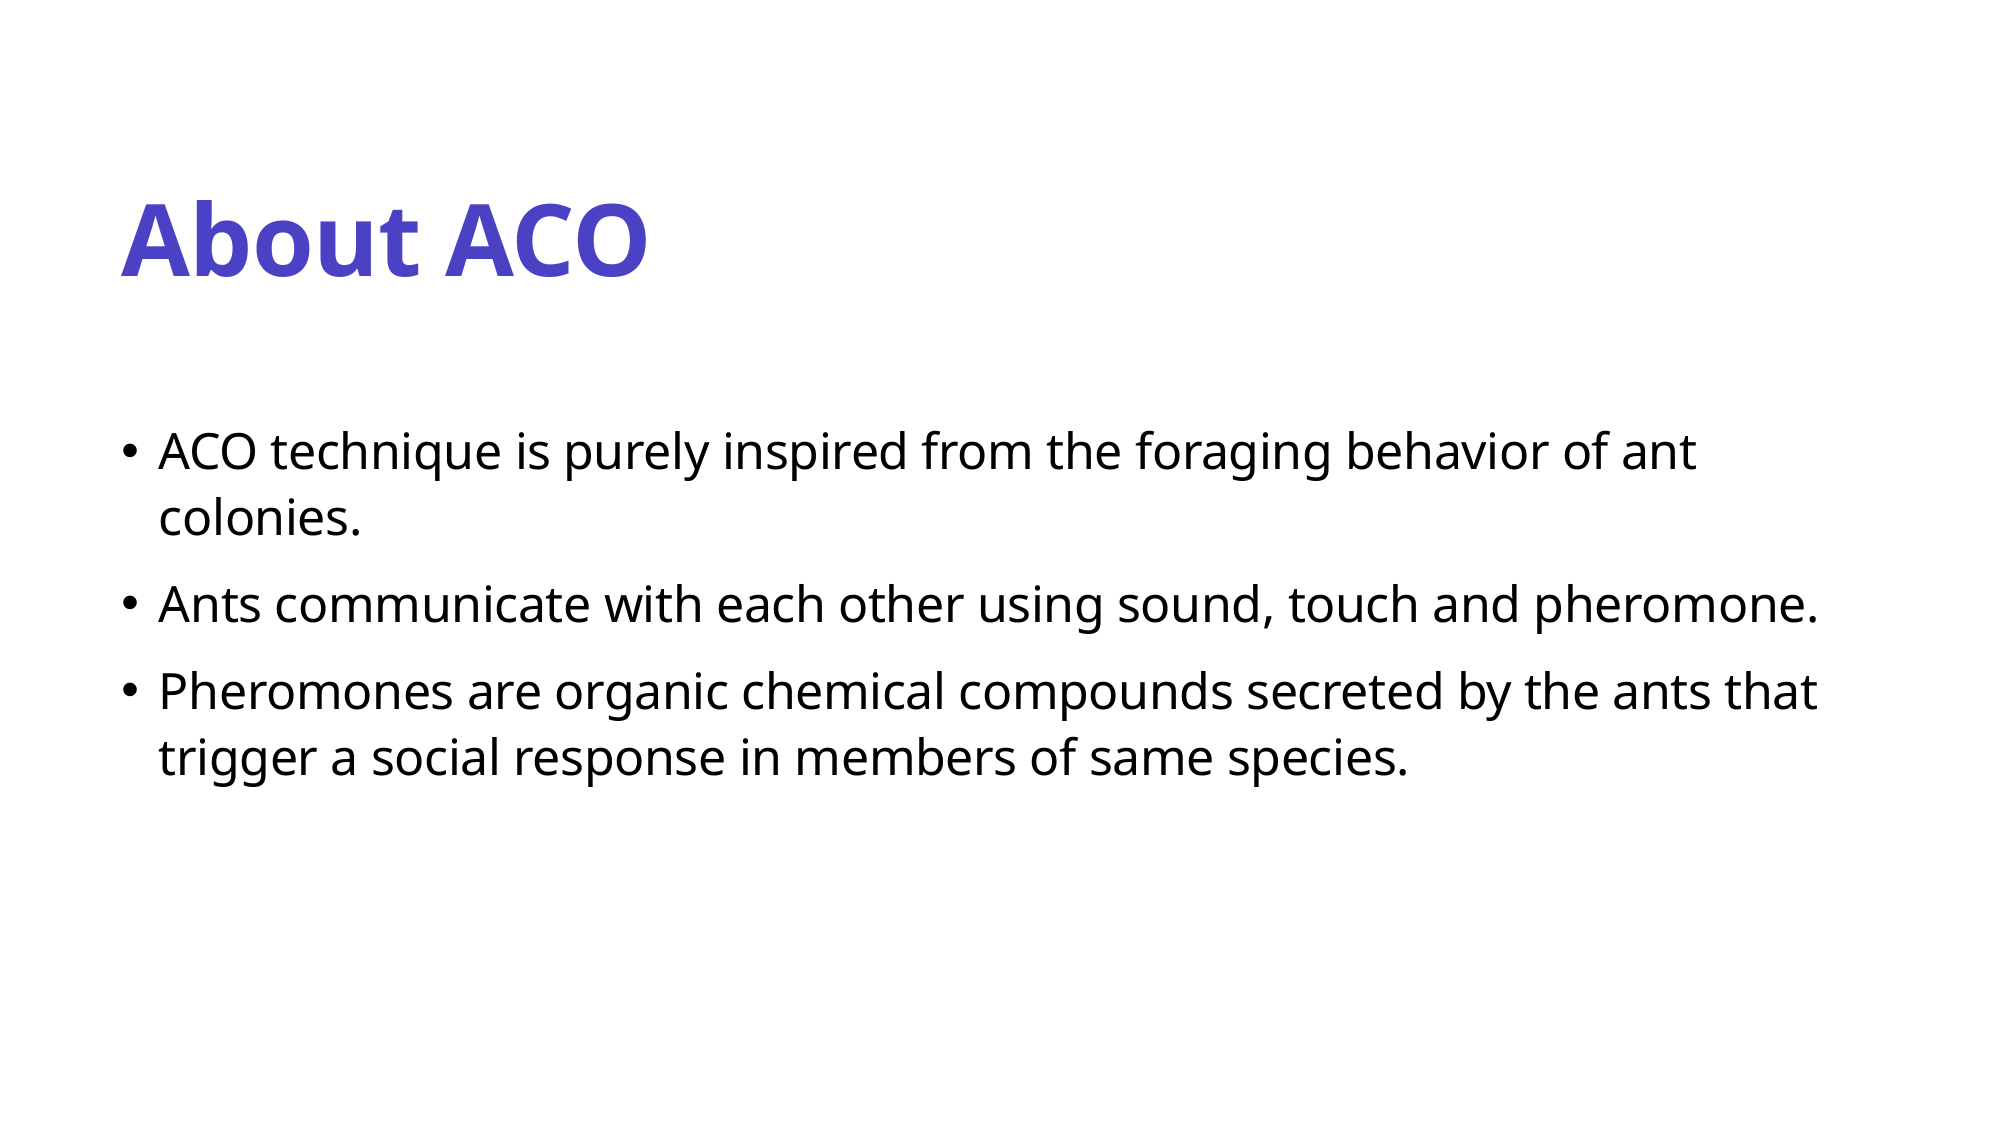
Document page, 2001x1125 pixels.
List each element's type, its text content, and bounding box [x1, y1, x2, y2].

title About ACO [106, 59, 1838, 306]
list ACO technique is purely inspired from the foraging behavior of ant colonies. Ants communicate with each other using sound, touch and pheromone. Pheromones are organic chemical compounds secreted by the ants that trigger a social response in members of same species. [106, 325, 1838, 1014]
